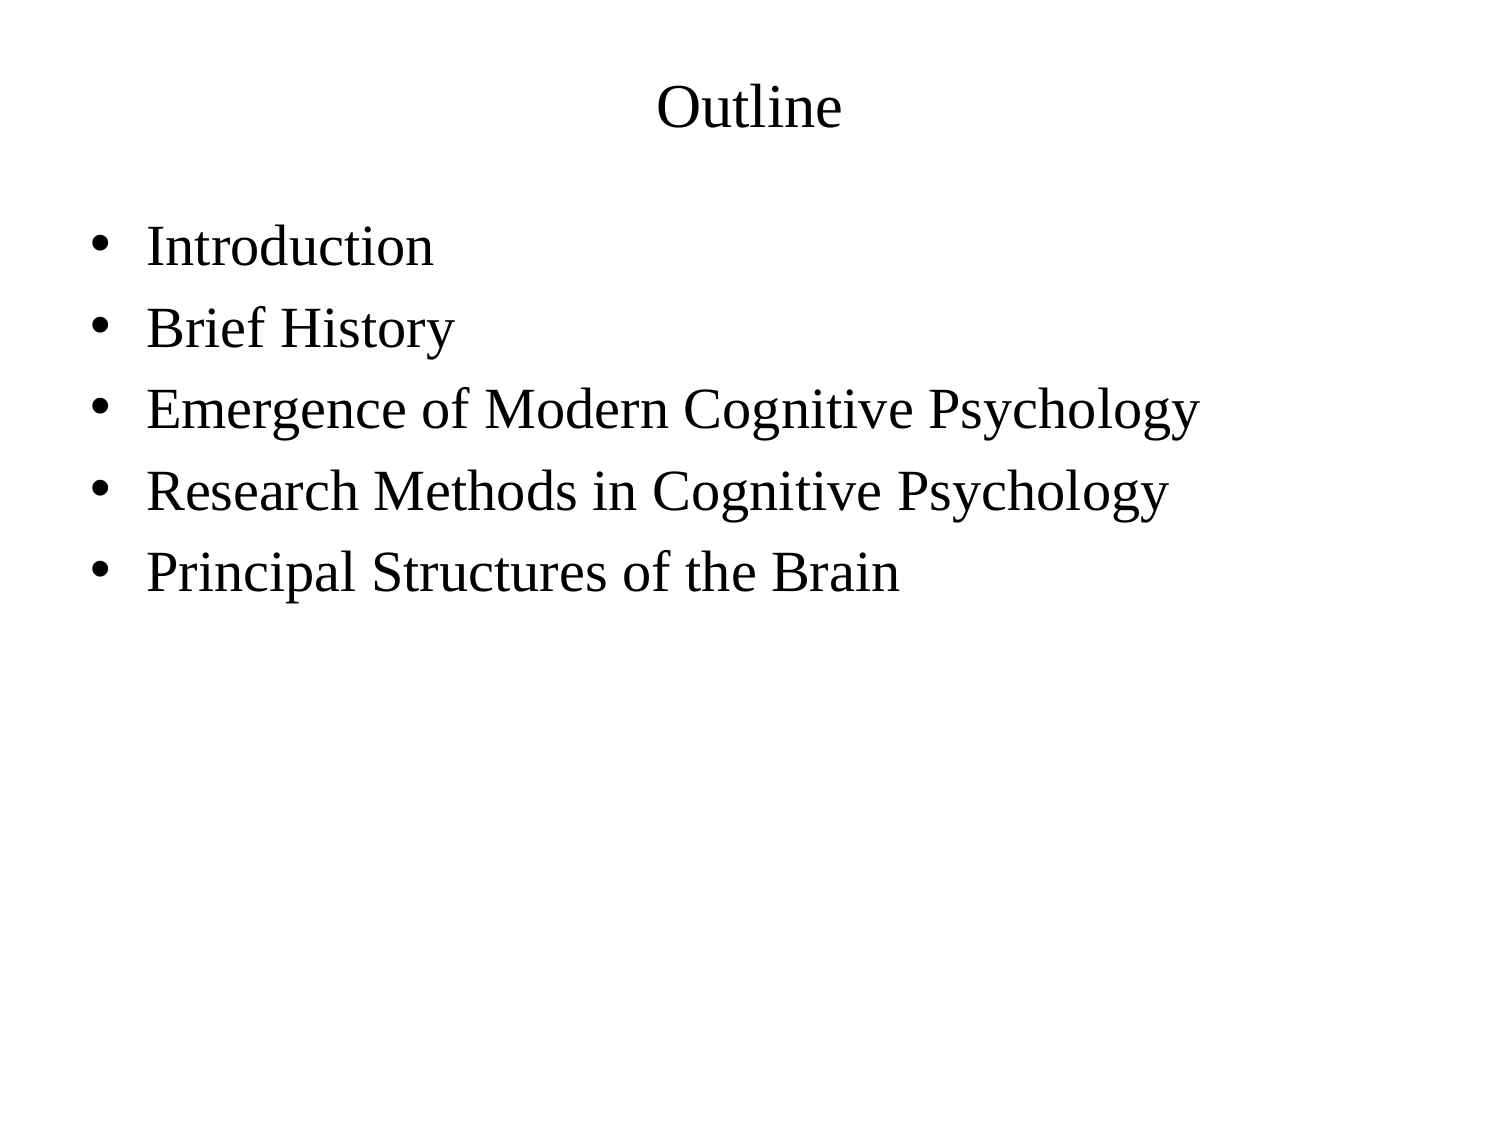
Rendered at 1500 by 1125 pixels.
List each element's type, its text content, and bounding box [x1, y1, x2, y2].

list Introduction Brief History Emergence of Modern Cognitive Psychology Research Methods in Cognitive Psychology Principal Structures of the Brain [75, 200, 1425, 1005]
title Outline [75, 24, 1425, 180]
